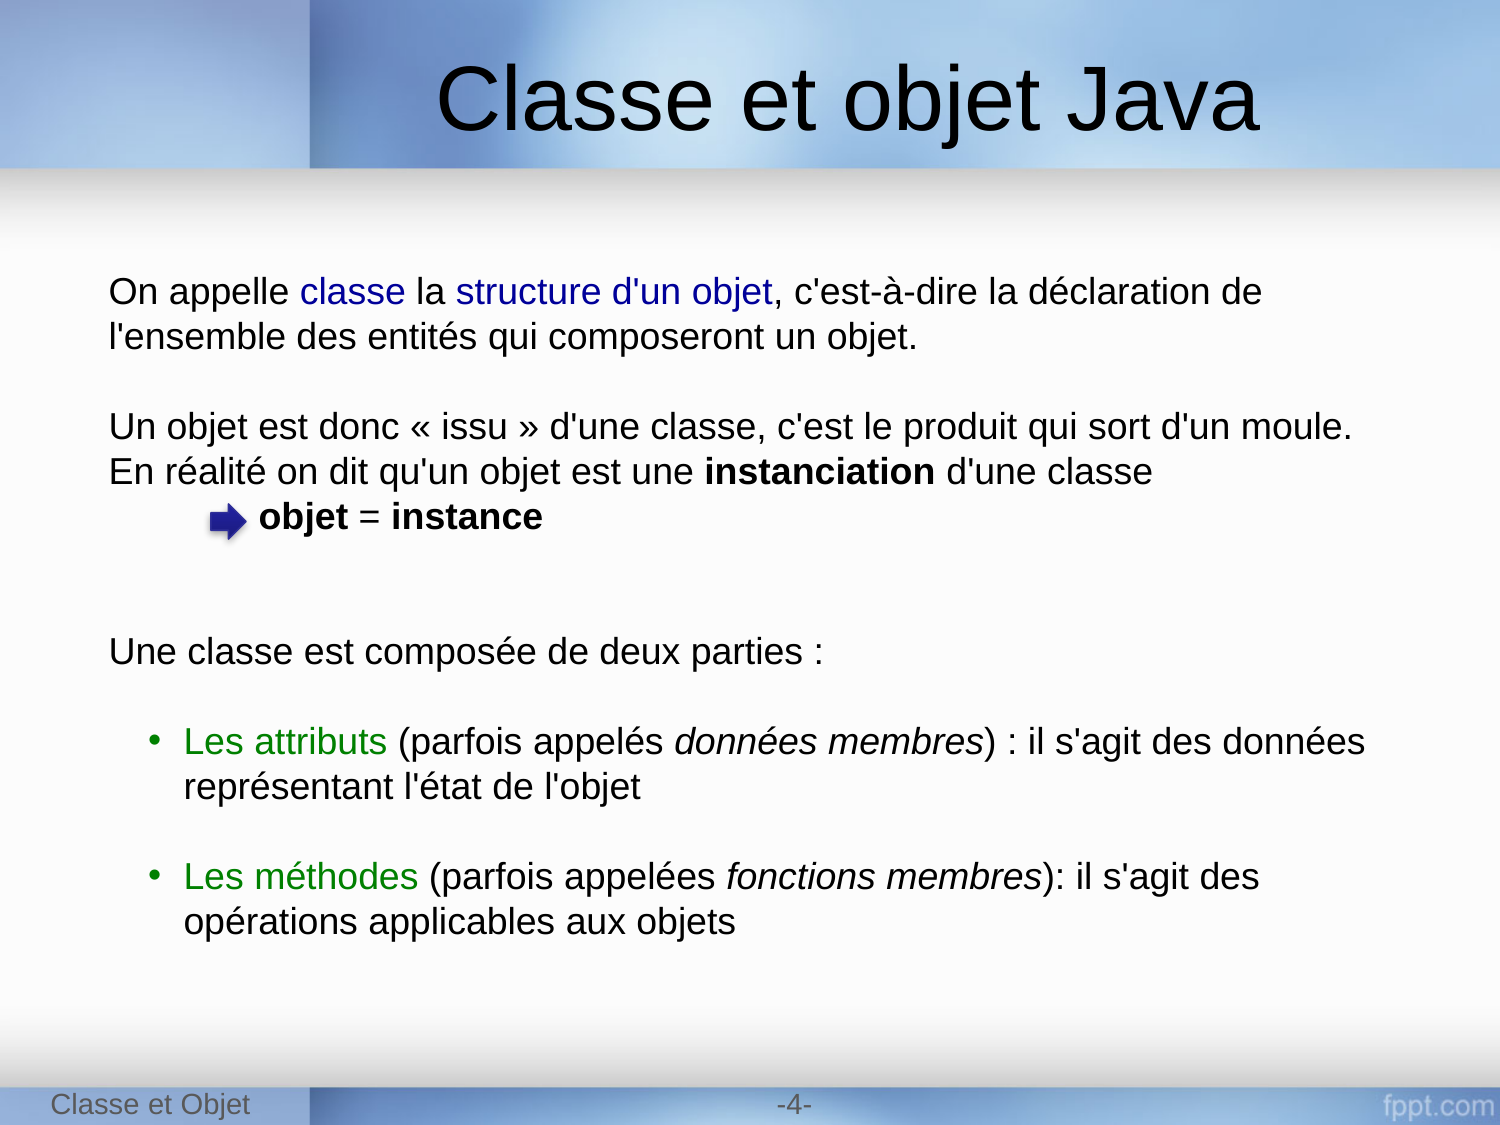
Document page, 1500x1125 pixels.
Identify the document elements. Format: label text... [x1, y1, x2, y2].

picture [0, 0, 1500, 1125]
text_box On appelle classe la structure d'un objet, c'est-à-dire la déclaration de l'ensemble des entités qui composeront un objet. Un objet est donc « issu » d'une classe, c'est le produit qui sort d'un moule. En réalité on dit qu'un objet est une instanciation d'une classe objet = instance Une classe est composée de deux parties : Les attributs (parfois appelés données membres) : il s'agit des données représentant l'état de l'objet Les méthodes (parfois appelées fonctions membres): il s'agit des opérations applicables aux objets [93, 259, 1383, 950]
text_box [210, 503, 247, 540]
text_box Classe et Objet [35, 1078, 266, 1125]
title Classe et objet Java [173, 0, 1500, 188]
text_box -4- [761, 1078, 828, 1125]
